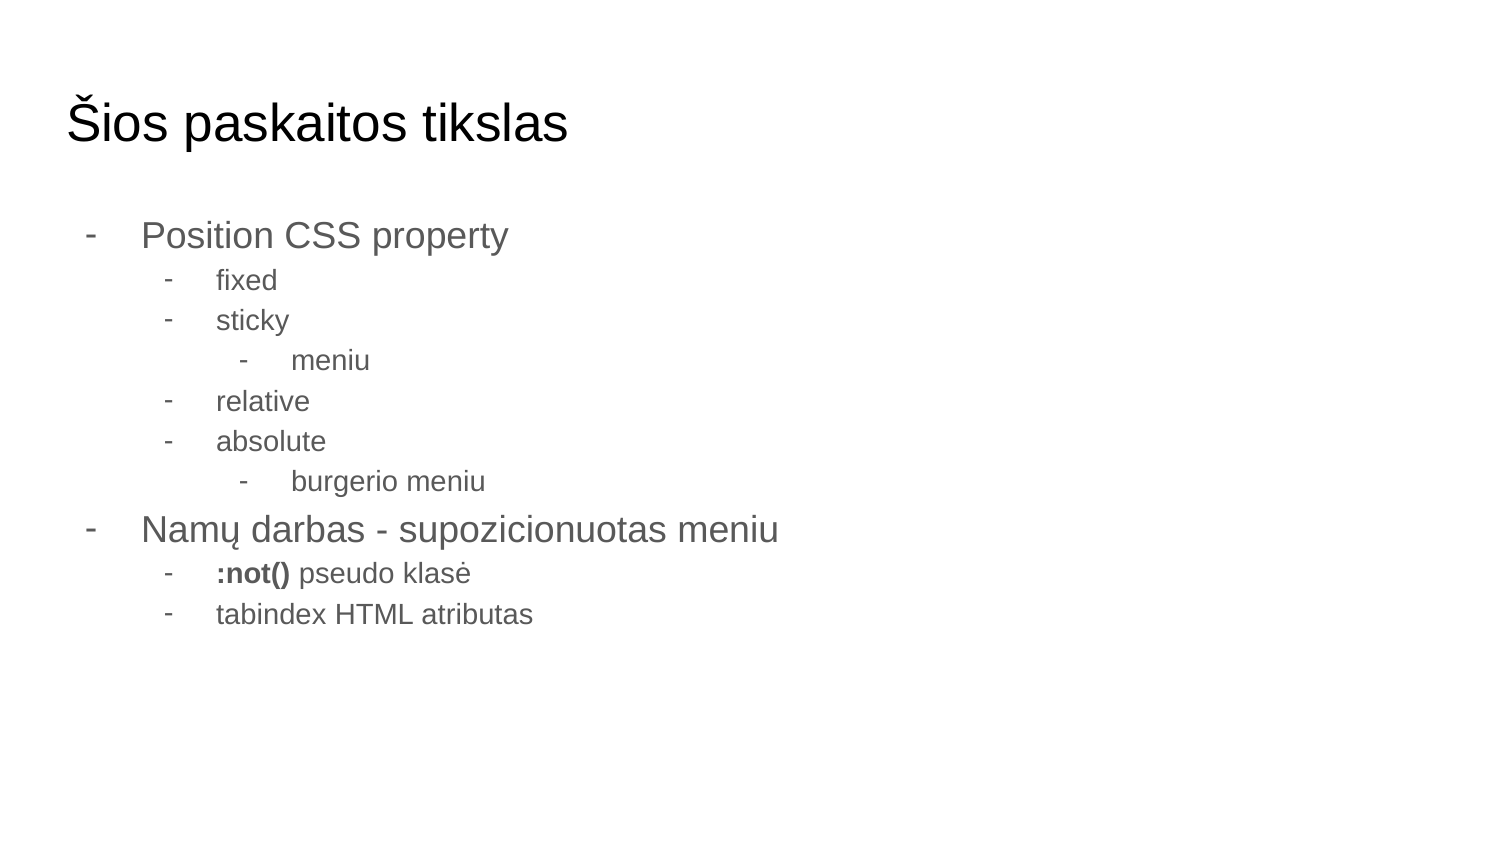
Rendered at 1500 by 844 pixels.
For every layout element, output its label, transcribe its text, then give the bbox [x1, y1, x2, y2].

list Position CSS property fixed sticky meniu relative absolute burgerio meniu Namų darbas - supozicionuotas meniu :not() pseudo klasė tabindex HTML atributas [51, 189, 1449, 750]
title Šios paskaitos tikslas [51, 72, 1449, 167]
